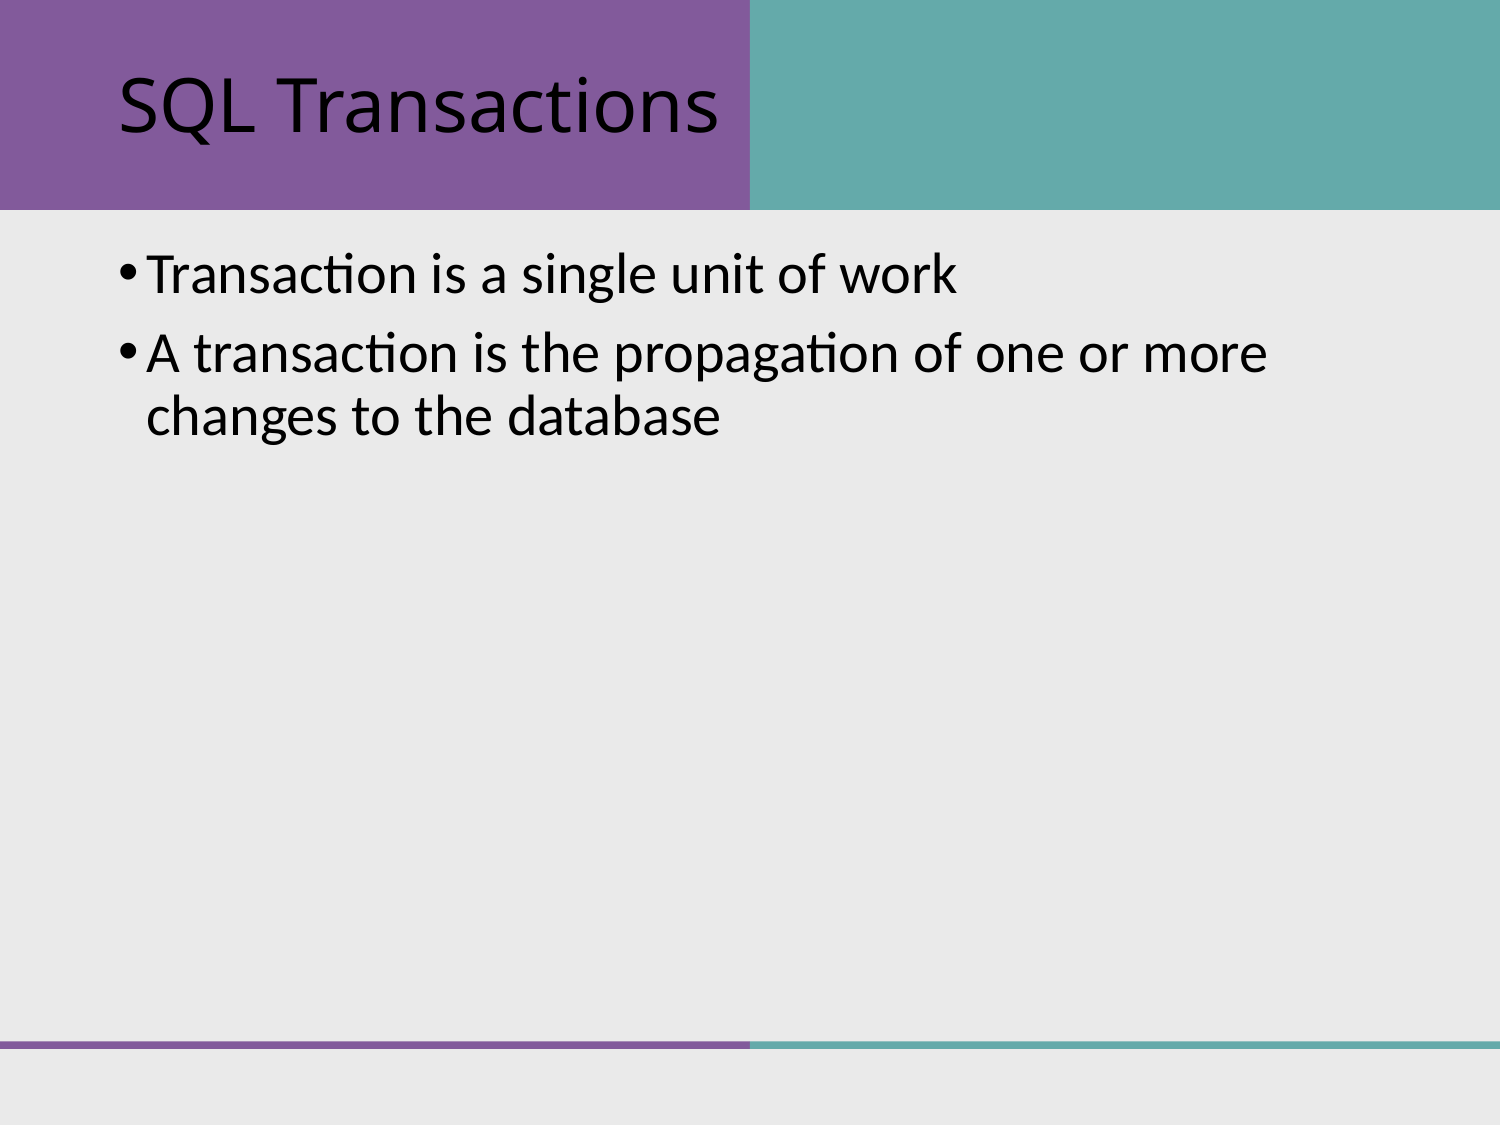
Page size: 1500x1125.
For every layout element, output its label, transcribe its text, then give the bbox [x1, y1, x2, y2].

list Transaction is a single unit of work A transaction is the propagation of one or more changes to the database [103, 236, 1397, 1014]
title SQL Transactions [103, 33, 1397, 184]
